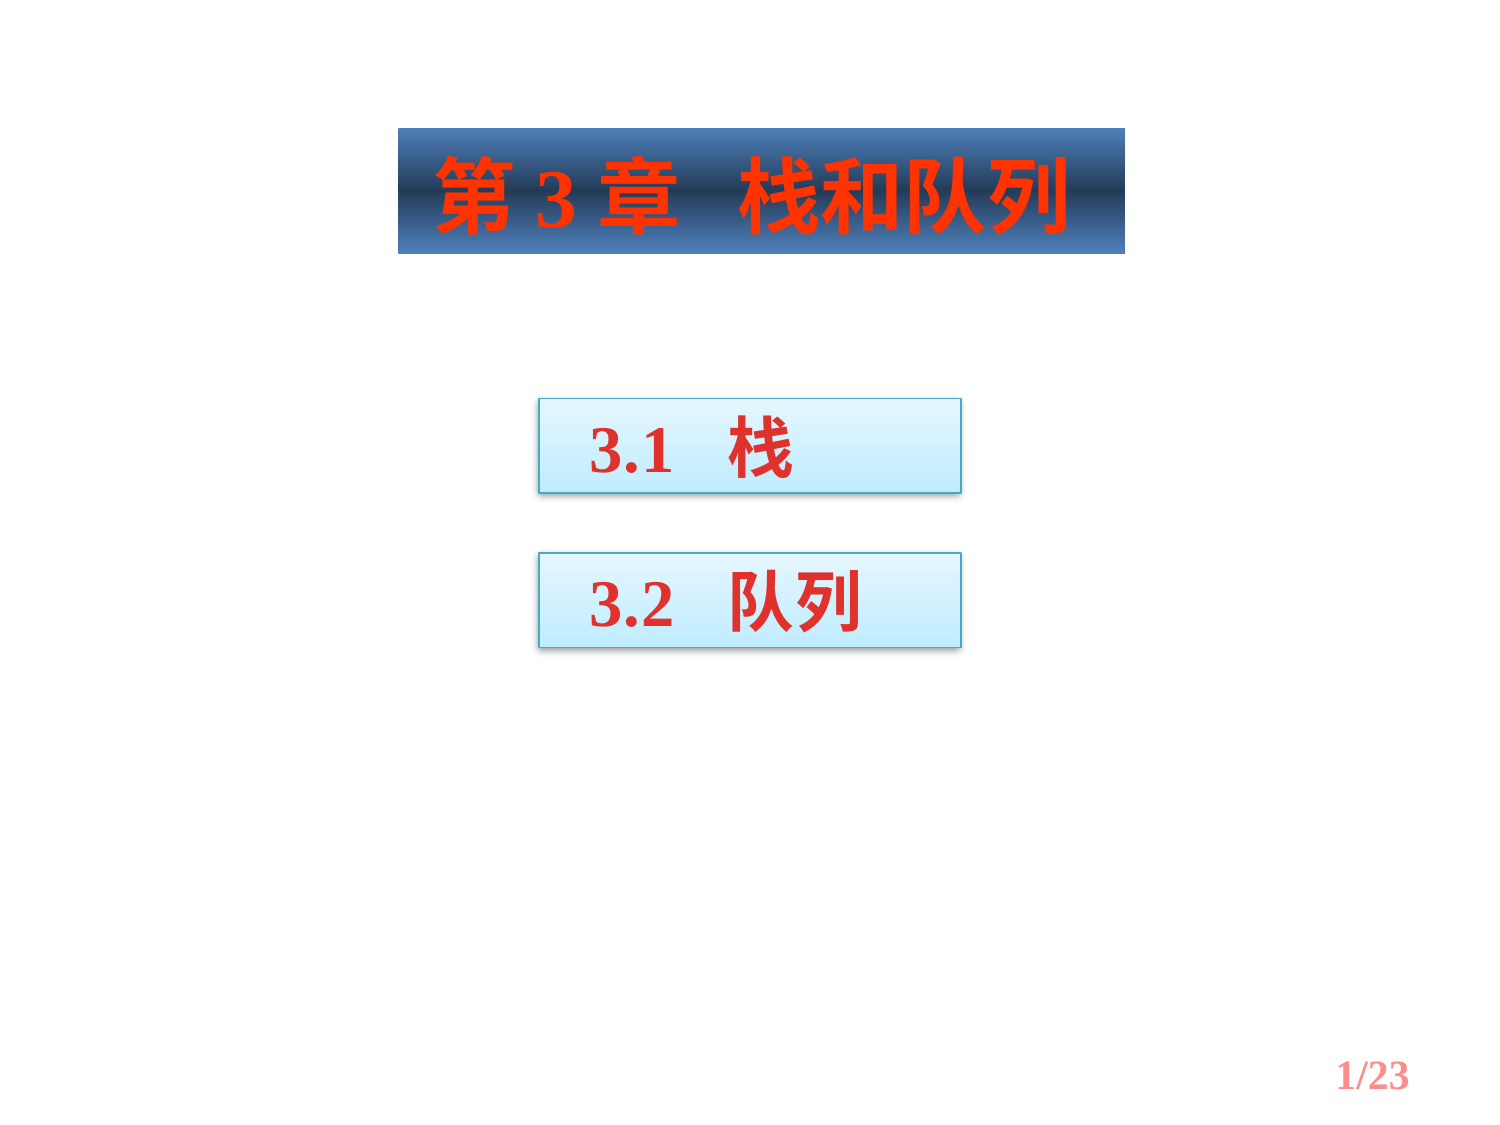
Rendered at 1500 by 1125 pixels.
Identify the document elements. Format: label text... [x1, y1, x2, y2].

text_box 第3章 栈和队列 [398, 128, 1125, 254]
slide_number 1 [1074, 1042, 1425, 1103]
text_box 3.2 队列 [538, 552, 962, 648]
text_box 3.1 栈 [538, 398, 962, 494]
